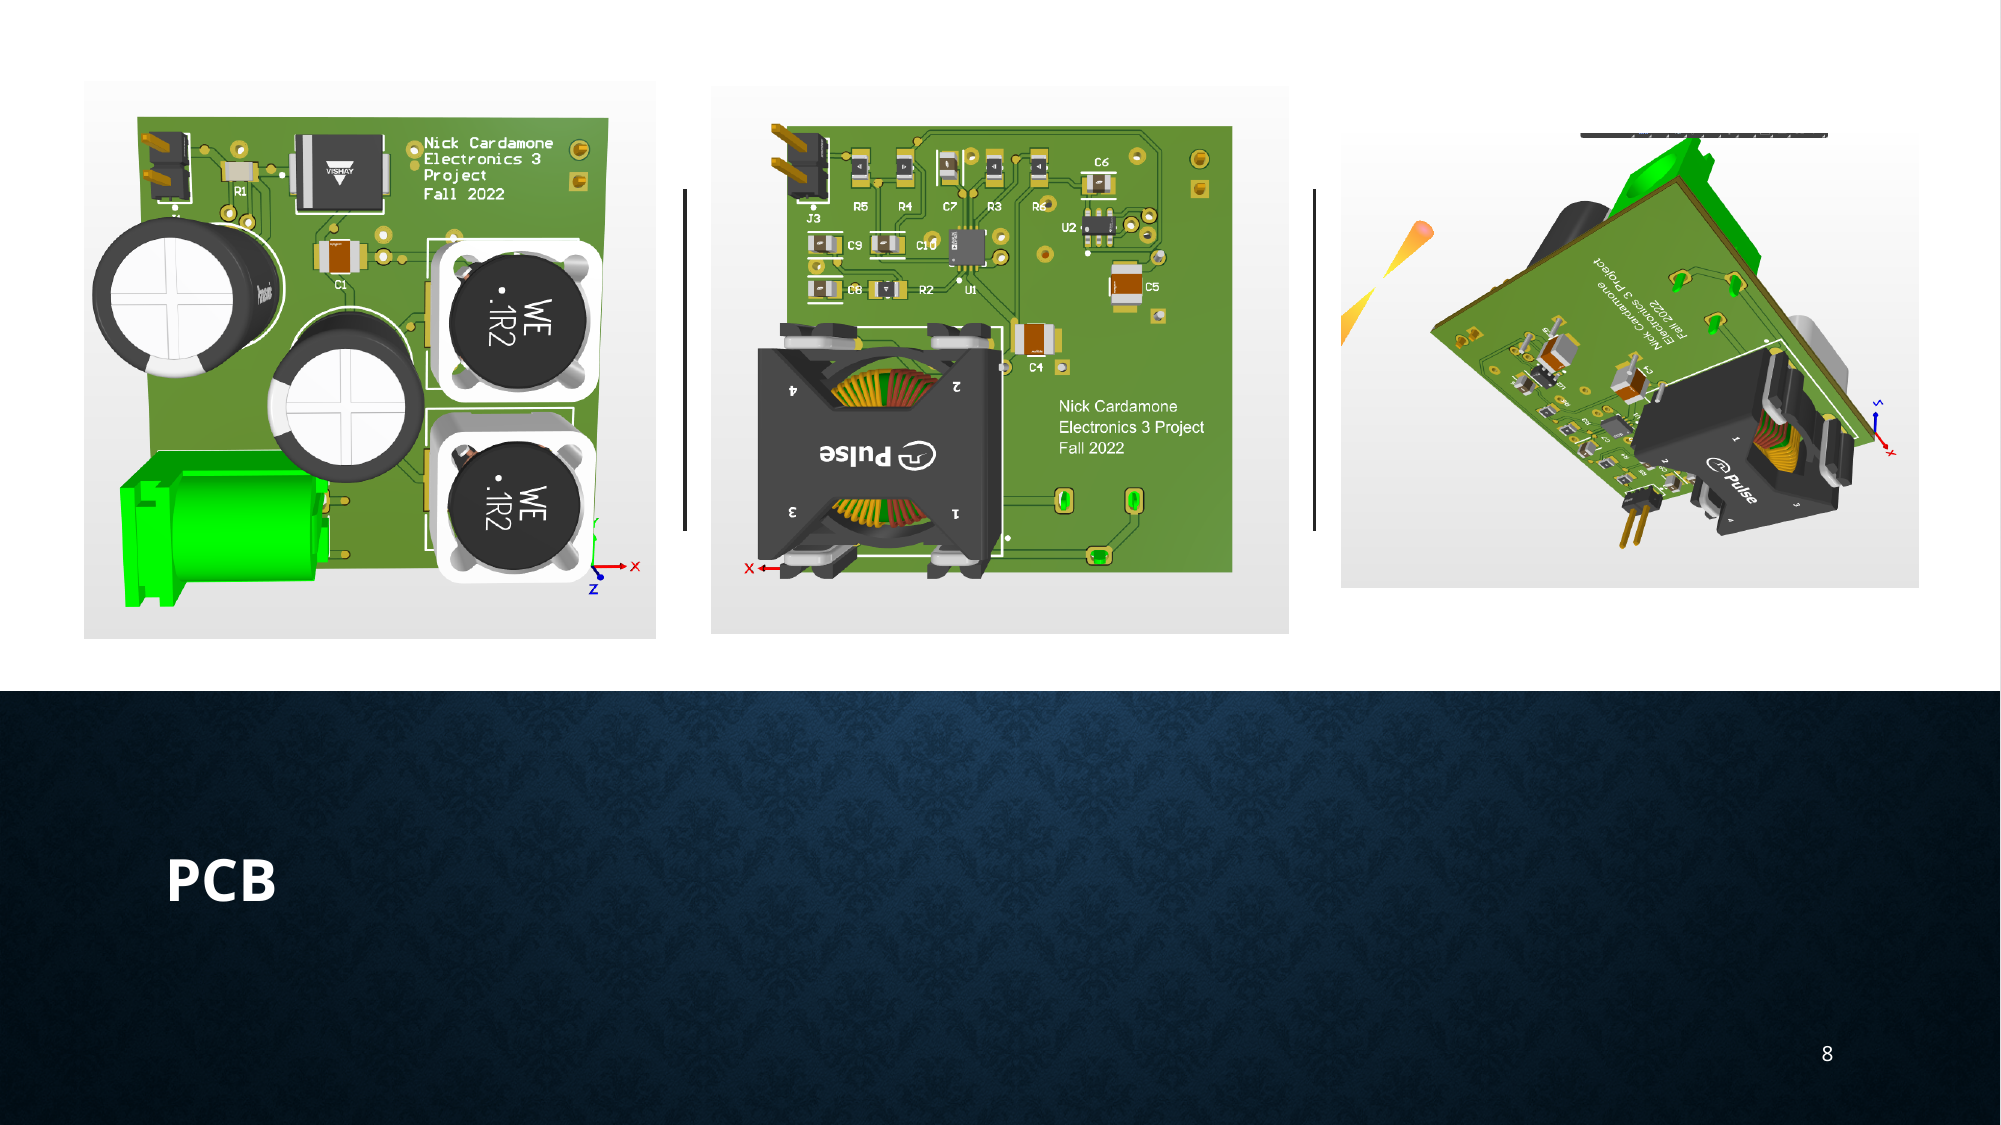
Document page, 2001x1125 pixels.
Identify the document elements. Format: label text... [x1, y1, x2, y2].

title PCB [149, 757, 974, 1009]
text_box [0, 0, 2000, 693]
picture [710, 86, 1289, 635]
slide_number 8 [1724, 1025, 1849, 1085]
picture [84, 81, 656, 640]
text_box [0, 693, 2000, 1125]
picture [1340, 132, 1919, 589]
